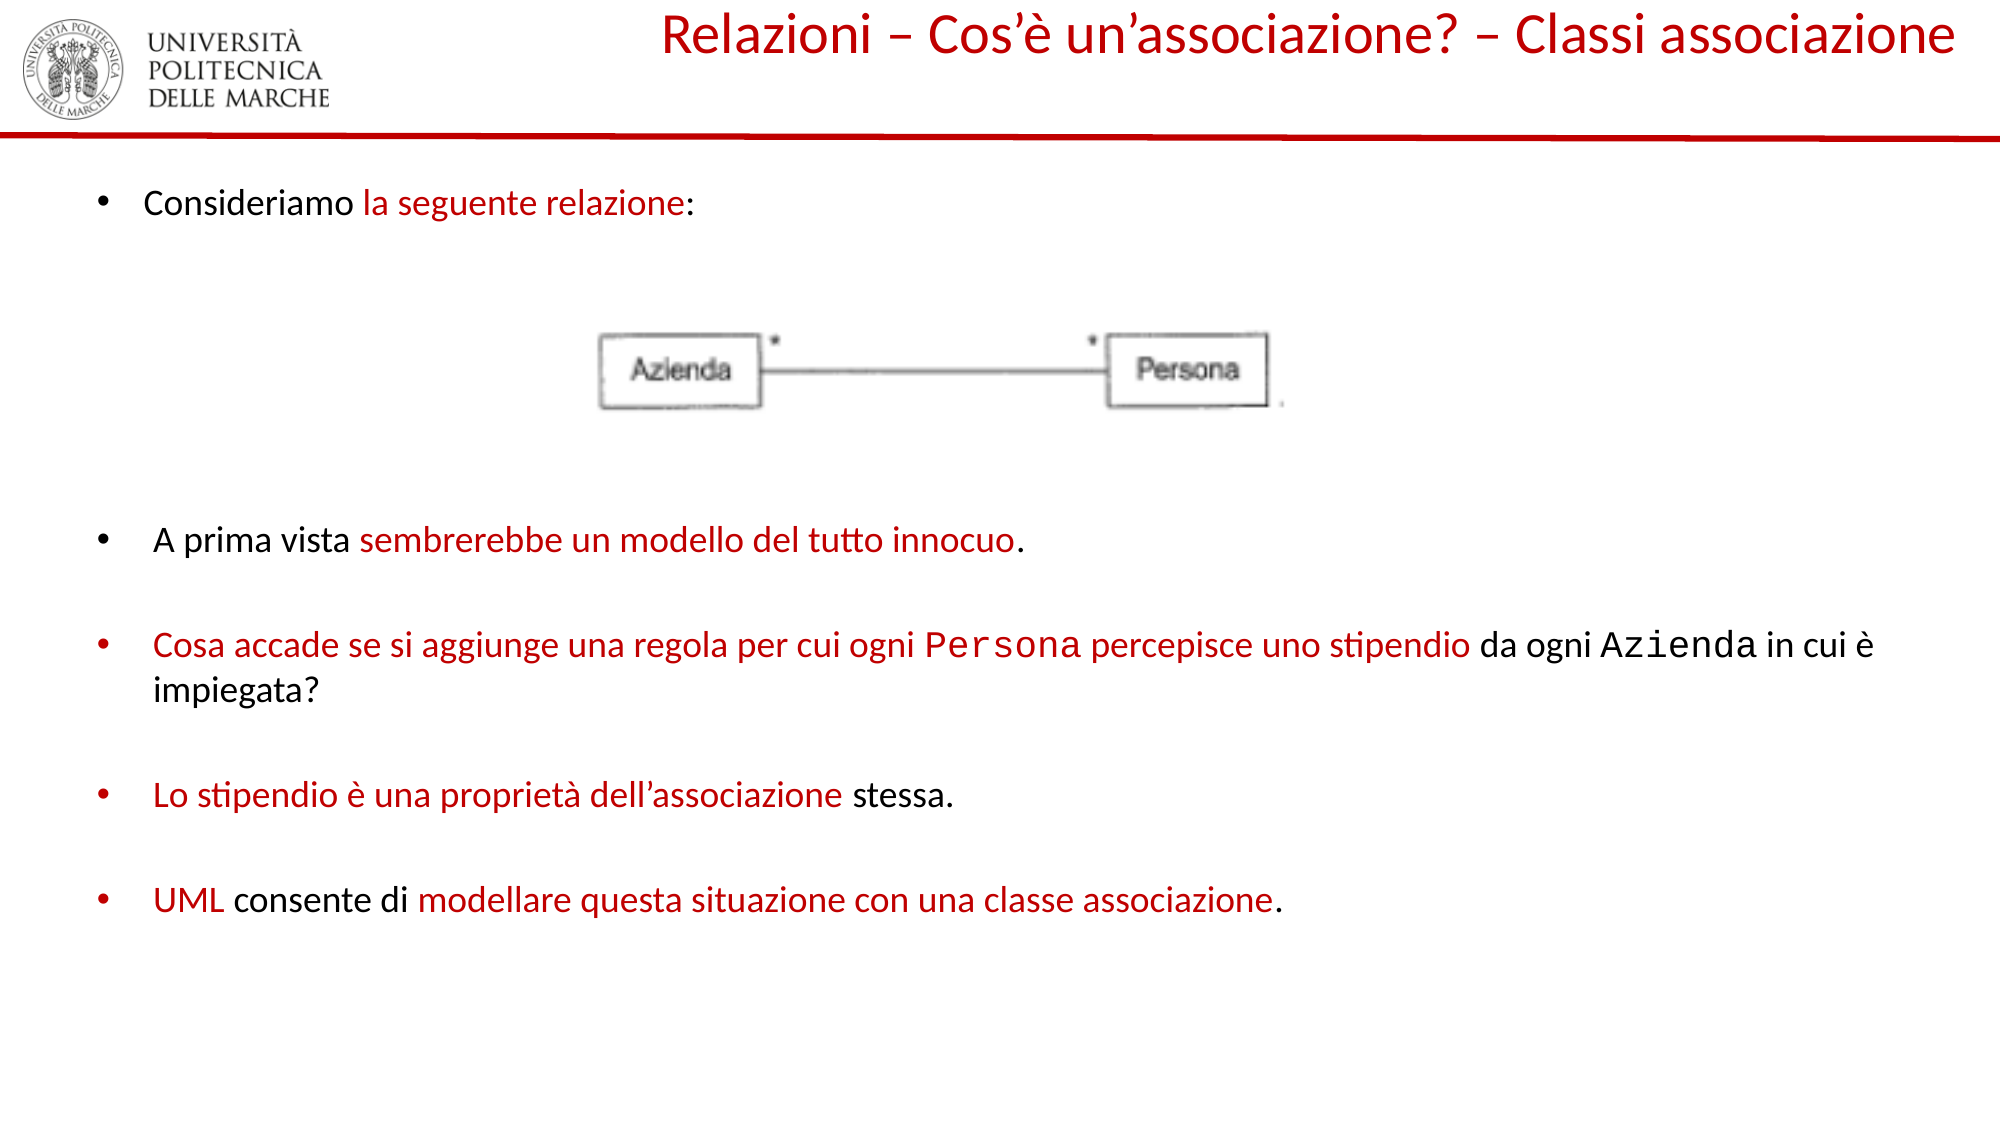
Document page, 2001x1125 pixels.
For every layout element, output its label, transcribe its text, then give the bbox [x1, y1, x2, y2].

text_box Consideriamo la seguente relazione: A prima vista sembrerebbe un modello del tutto innocuo. Cosa accade se si aggiunge una regola per cui ogni Persona percepisce uno stipendio da ogni Azienda in cui è impiegata? Lo stipendio è una proprietà dell’associazione stessa. UML consente di modellare questa situazione con una classe associazione. [82, 170, 1932, 1018]
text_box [0, 135, 2000, 139]
picture [564, 307, 1327, 445]
picture [23, 17, 329, 122]
text_box Relazioni – Cos’è un’associazione? – Classi associazione [646, 0, 1972, 73]
